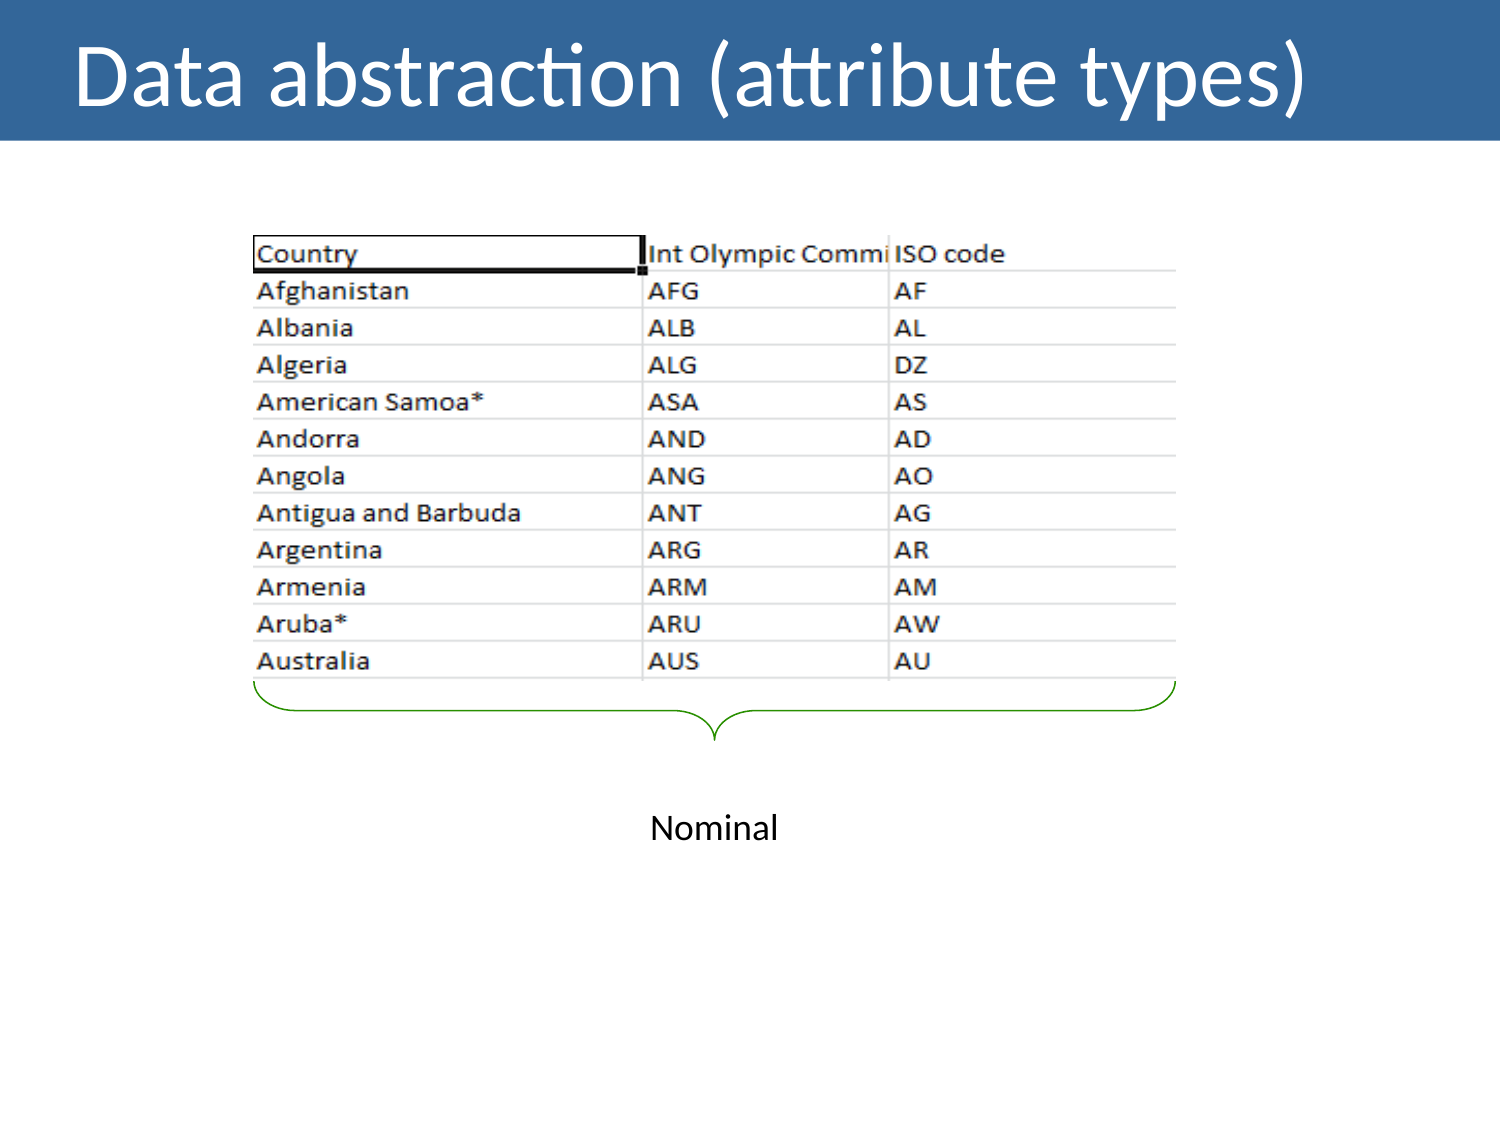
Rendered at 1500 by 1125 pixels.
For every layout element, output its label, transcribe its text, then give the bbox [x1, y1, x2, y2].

text_box Nominal [635, 795, 794, 855]
text_box [254, 689, 1175, 741]
title Data abstraction (attribute types) [0, 0, 1500, 141]
picture [253, 234, 1176, 682]
